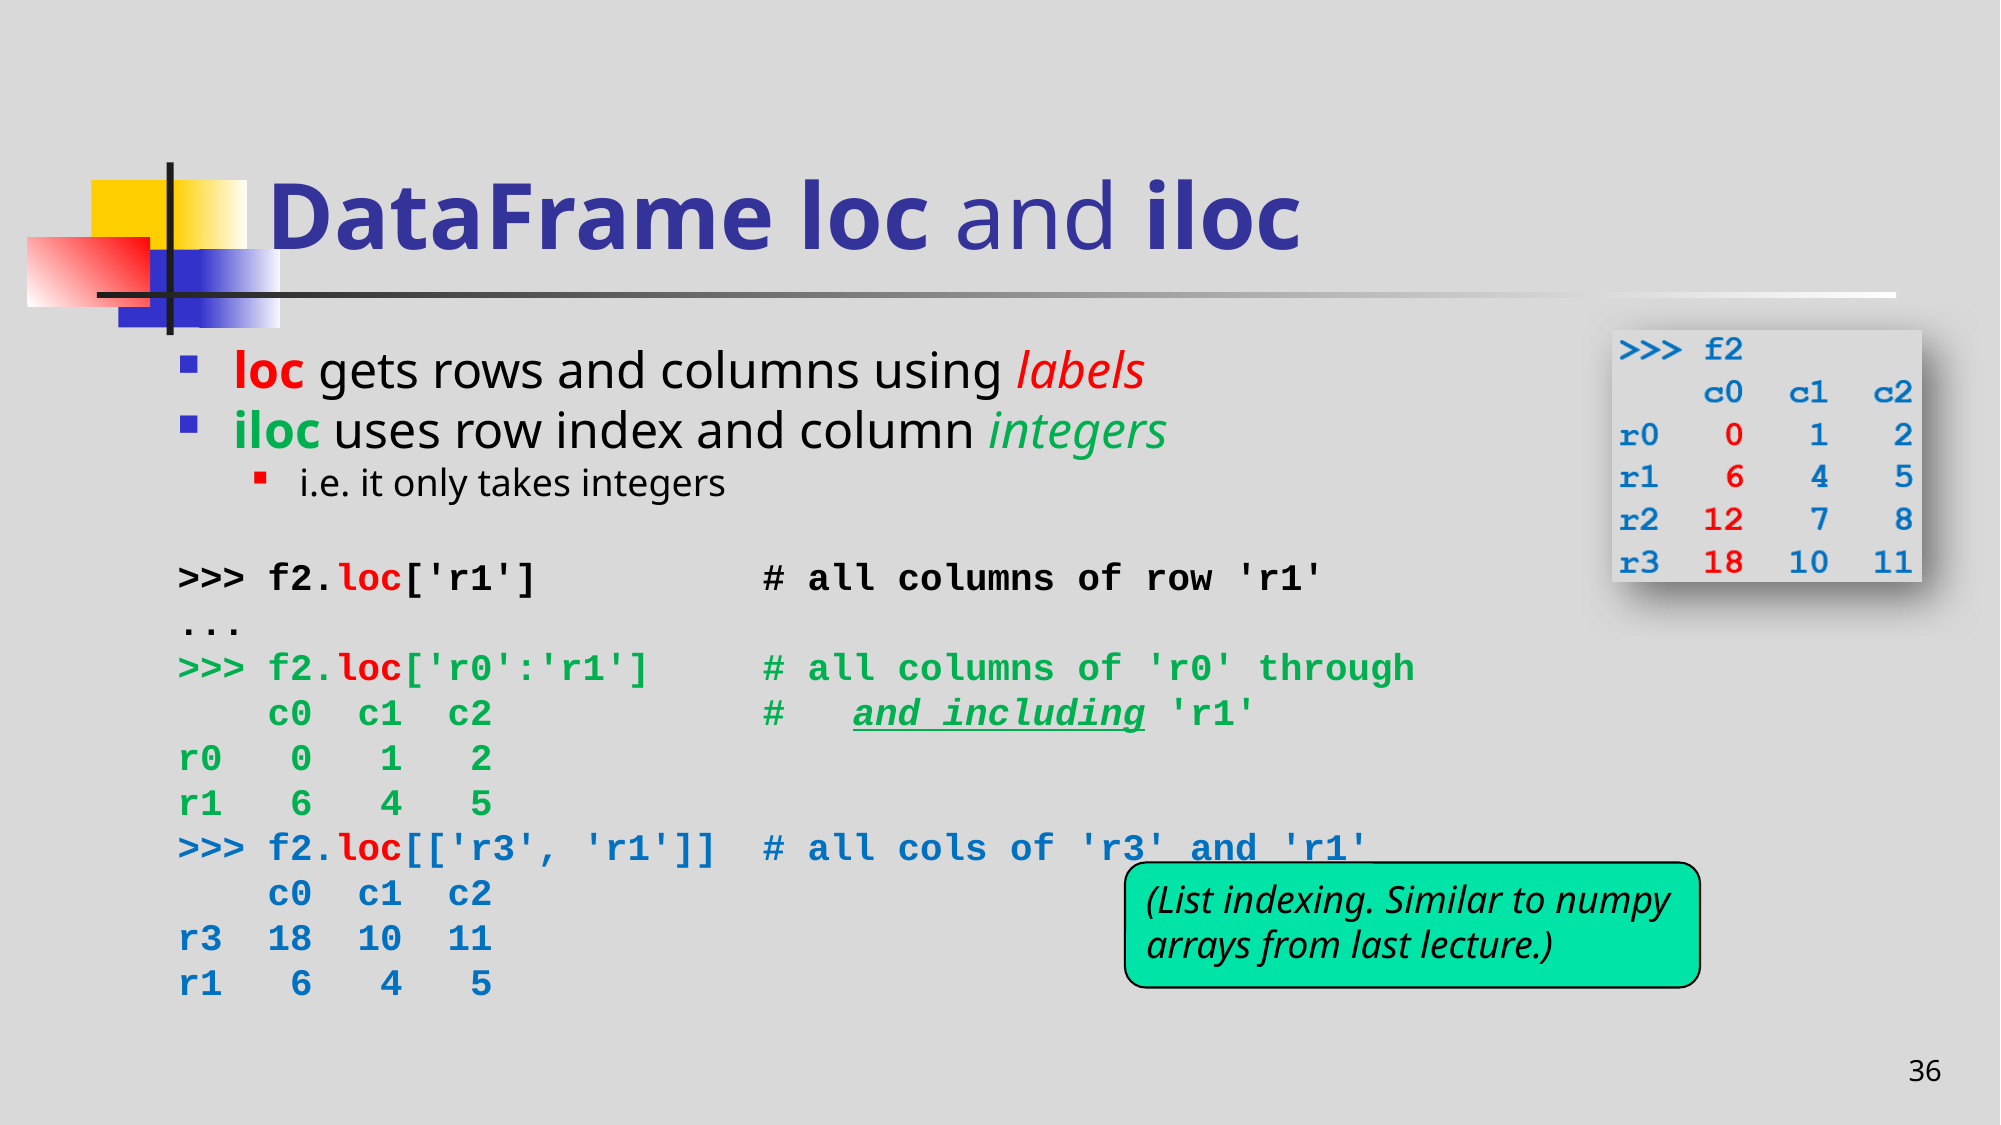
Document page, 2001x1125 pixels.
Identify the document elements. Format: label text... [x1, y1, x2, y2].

slide_number 36 [1540, 1023, 1958, 1100]
picture [1612, 330, 1922, 582]
text_box (List indexing. Similar to numpy arrays from last lecture.) [1124, 862, 1701, 988]
title DataFrame loc and iloc [251, 35, 1957, 275]
list loc gets rows and columns using labels iloc uses row index and column integers i.e. it only takes integers >>> f2.loc['r1'] # all columns of row 'r1' ... >>> f2.loc['r0':'r1'] # all columns of 'r0' through c0 c1 c2 # and including 'r1' r0 0 1 2 r1 6 4 5 >>> f2.loc[['r3', 'r1']] # all cols of 'r3' and 'r1' c0 c1 c2 r3 18 10 11 r1 6 4 5 [162, 331, 1867, 1006]
